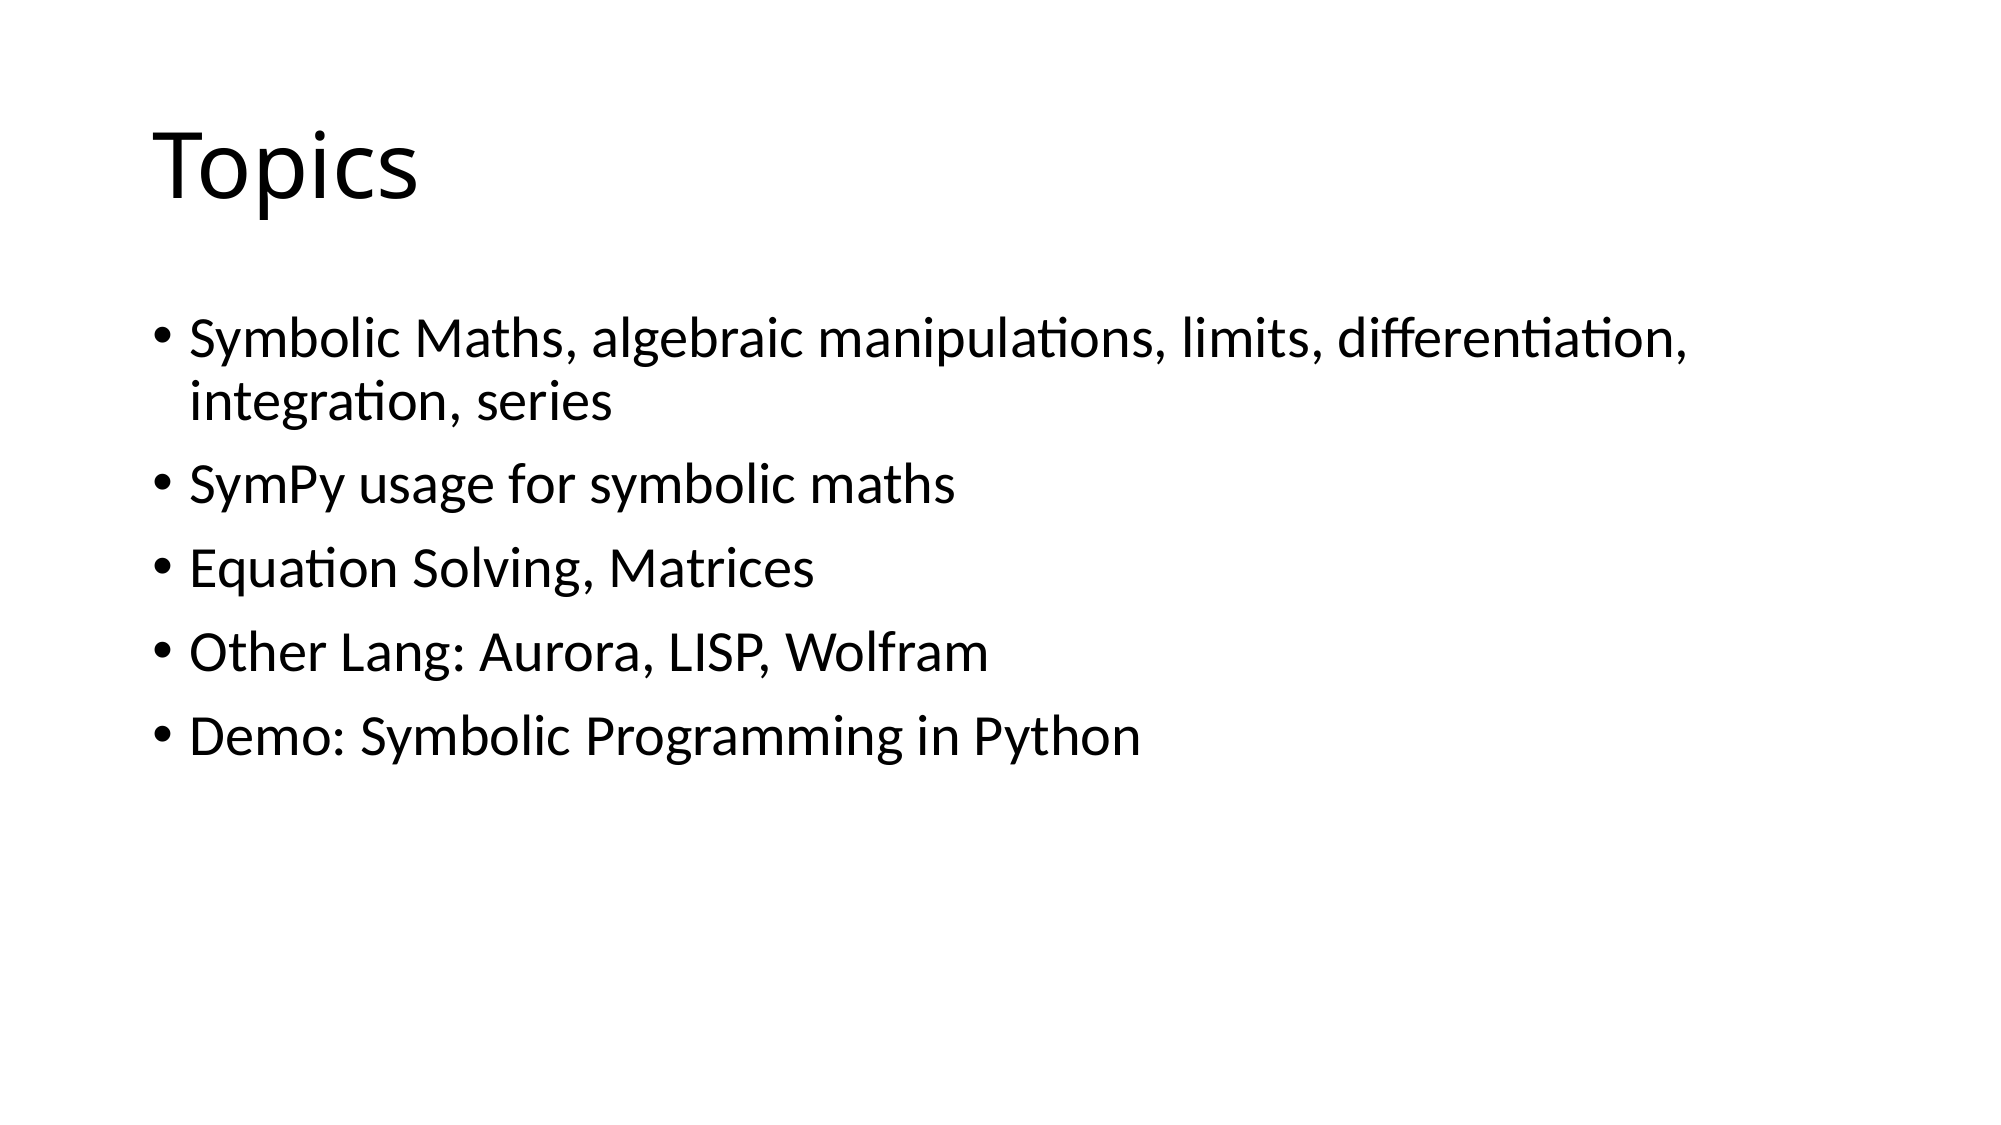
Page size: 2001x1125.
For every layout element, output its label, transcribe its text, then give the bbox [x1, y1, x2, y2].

title Topics [137, 59, 1863, 278]
list Symbolic Maths, algebraic manipulations, limits, differentiation, integration, series SymPy usage for symbolic maths Equation Solving, Matrices Other Lang: Aurora, LISP, Wolfram Demo: Symbolic Programming in Python [137, 299, 1863, 1014]
